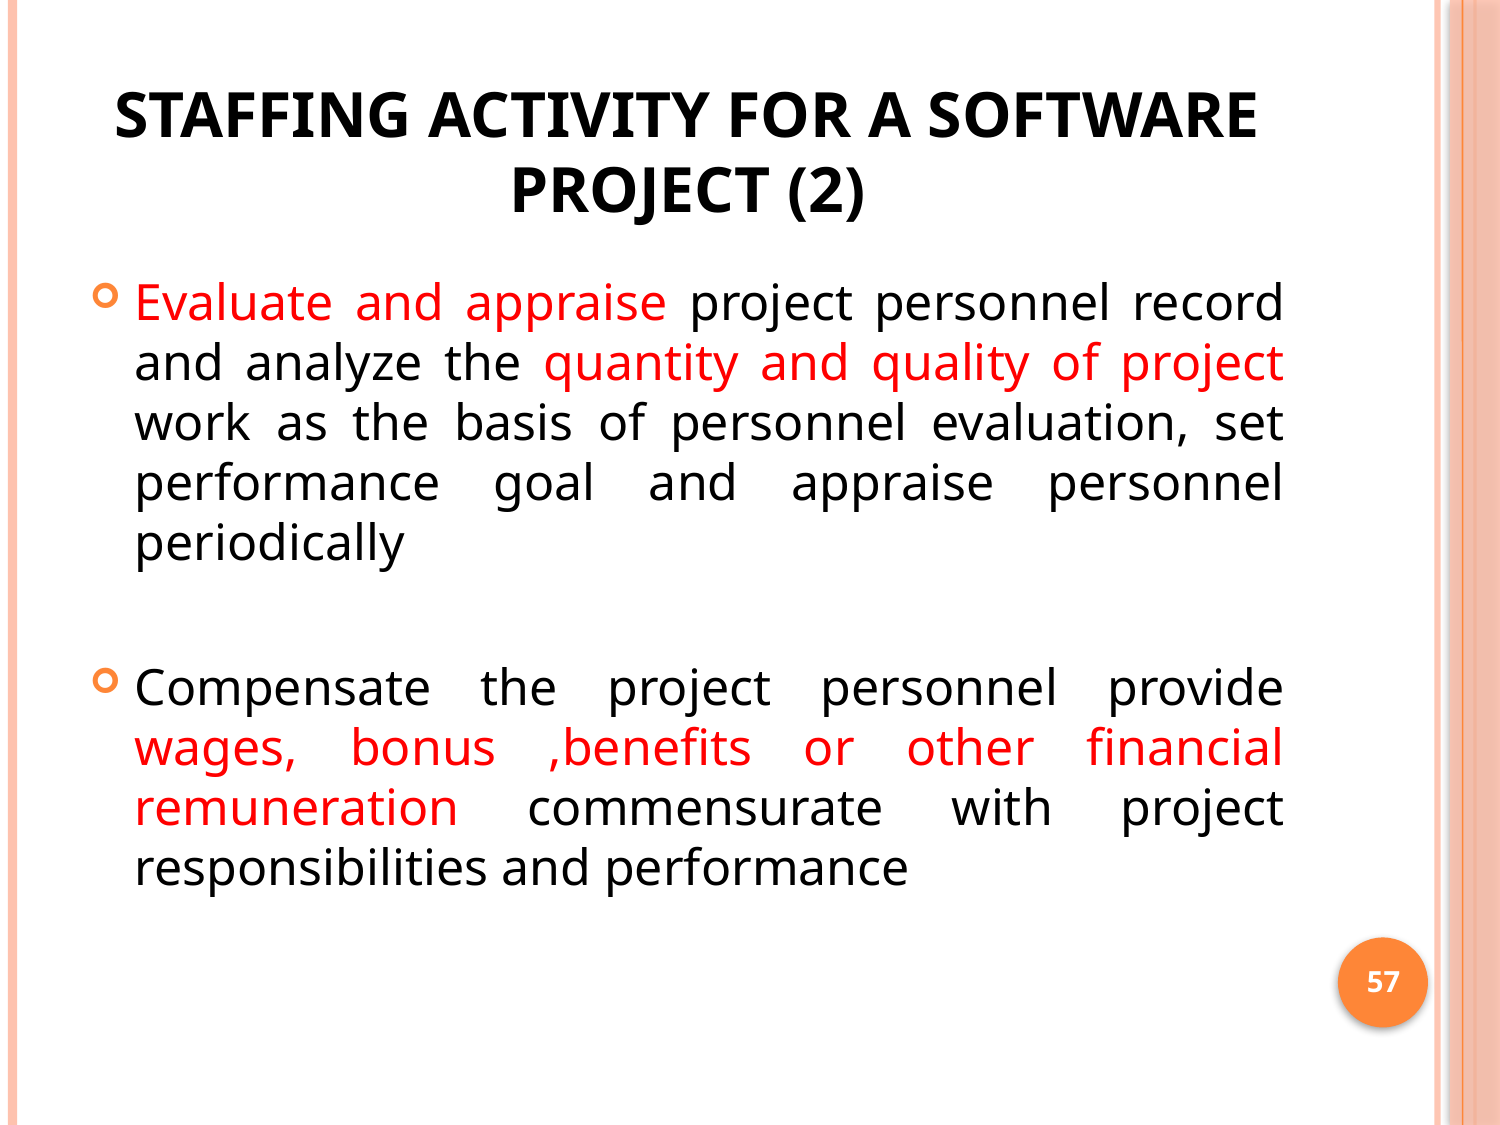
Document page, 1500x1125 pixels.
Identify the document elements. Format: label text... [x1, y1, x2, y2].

list Evaluate and appraise project personnel record and analyze the quantity and quality of project work as the basis of personnel evaluation, set performance goal and appraise personnel periodically Compensate the project personnel provide wages, bonus ,benefits or other financial remuneration commensurate with project responsibilities and performance [75, 262, 1300, 1062]
slide_number 57 [1333, 940, 1434, 1027]
title Staffing activity for a software project (2) [75, 45, 1300, 233]
